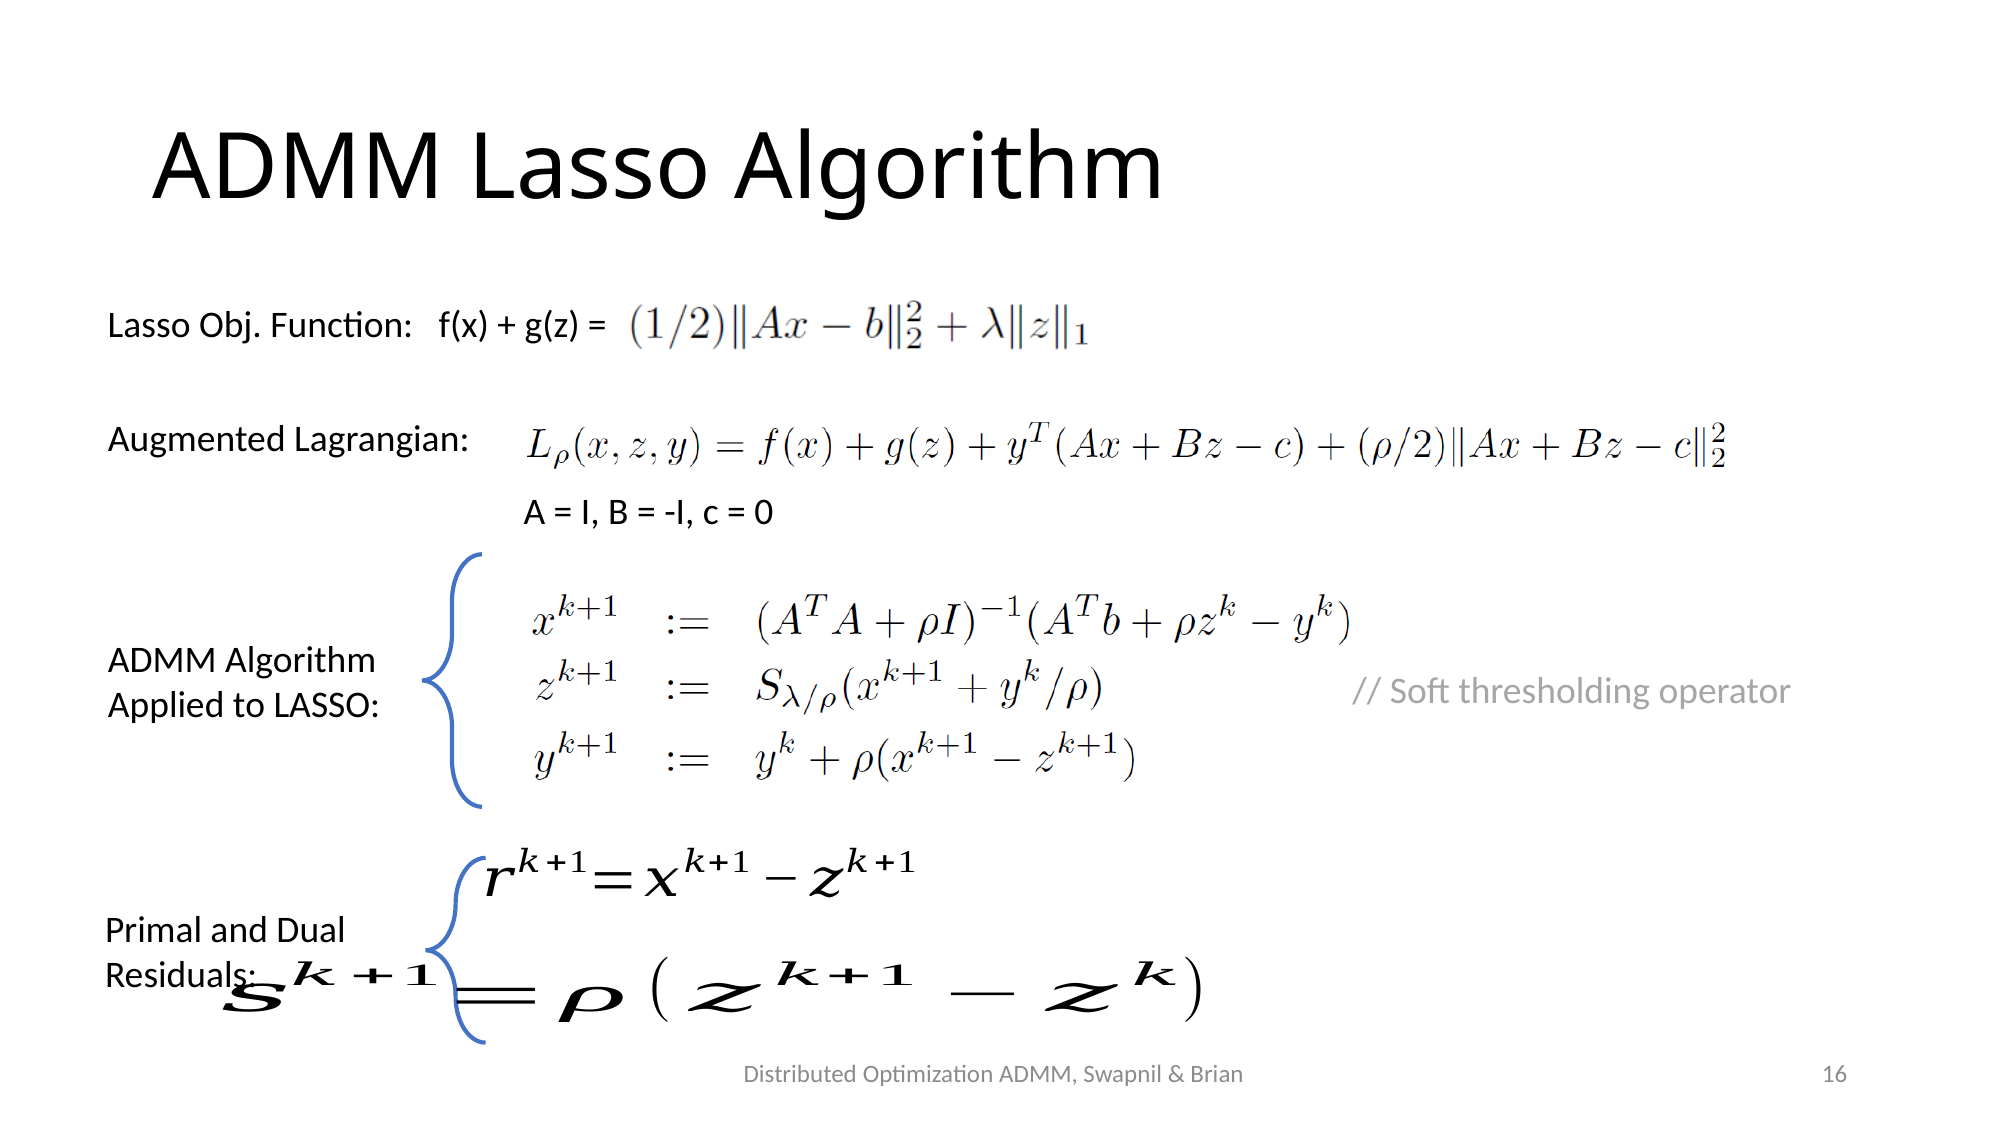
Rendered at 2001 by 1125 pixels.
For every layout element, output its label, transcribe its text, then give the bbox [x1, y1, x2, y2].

text_box // Soft thresholding operator [1367, 658, 1882, 718]
footer Distributed Optimization ADMM, Swapnil & Brian [662, 1042, 1338, 1103]
text_box A = I, B = -I, c = 0 [508, 479, 1053, 540]
picture [610, 293, 1104, 354]
text_box [425, 857, 486, 1044]
slide_number 16 [1412, 1042, 1863, 1103]
text_box ADMM Algorithm Applied to LASSO: [93, 627, 411, 733]
picture [508, 570, 1367, 807]
text_box Primal and Dual Residuals: [90, 897, 408, 1002]
text_box [421, 553, 483, 808]
title ADMM Lasso Algorithm [137, 59, 1863, 278]
picture [522, 406, 1730, 481]
text_box Augmented Lagrangian: [93, 406, 509, 466]
text_box Lasso Obj. Function: f(x) + g(z) = [93, 292, 637, 353]
